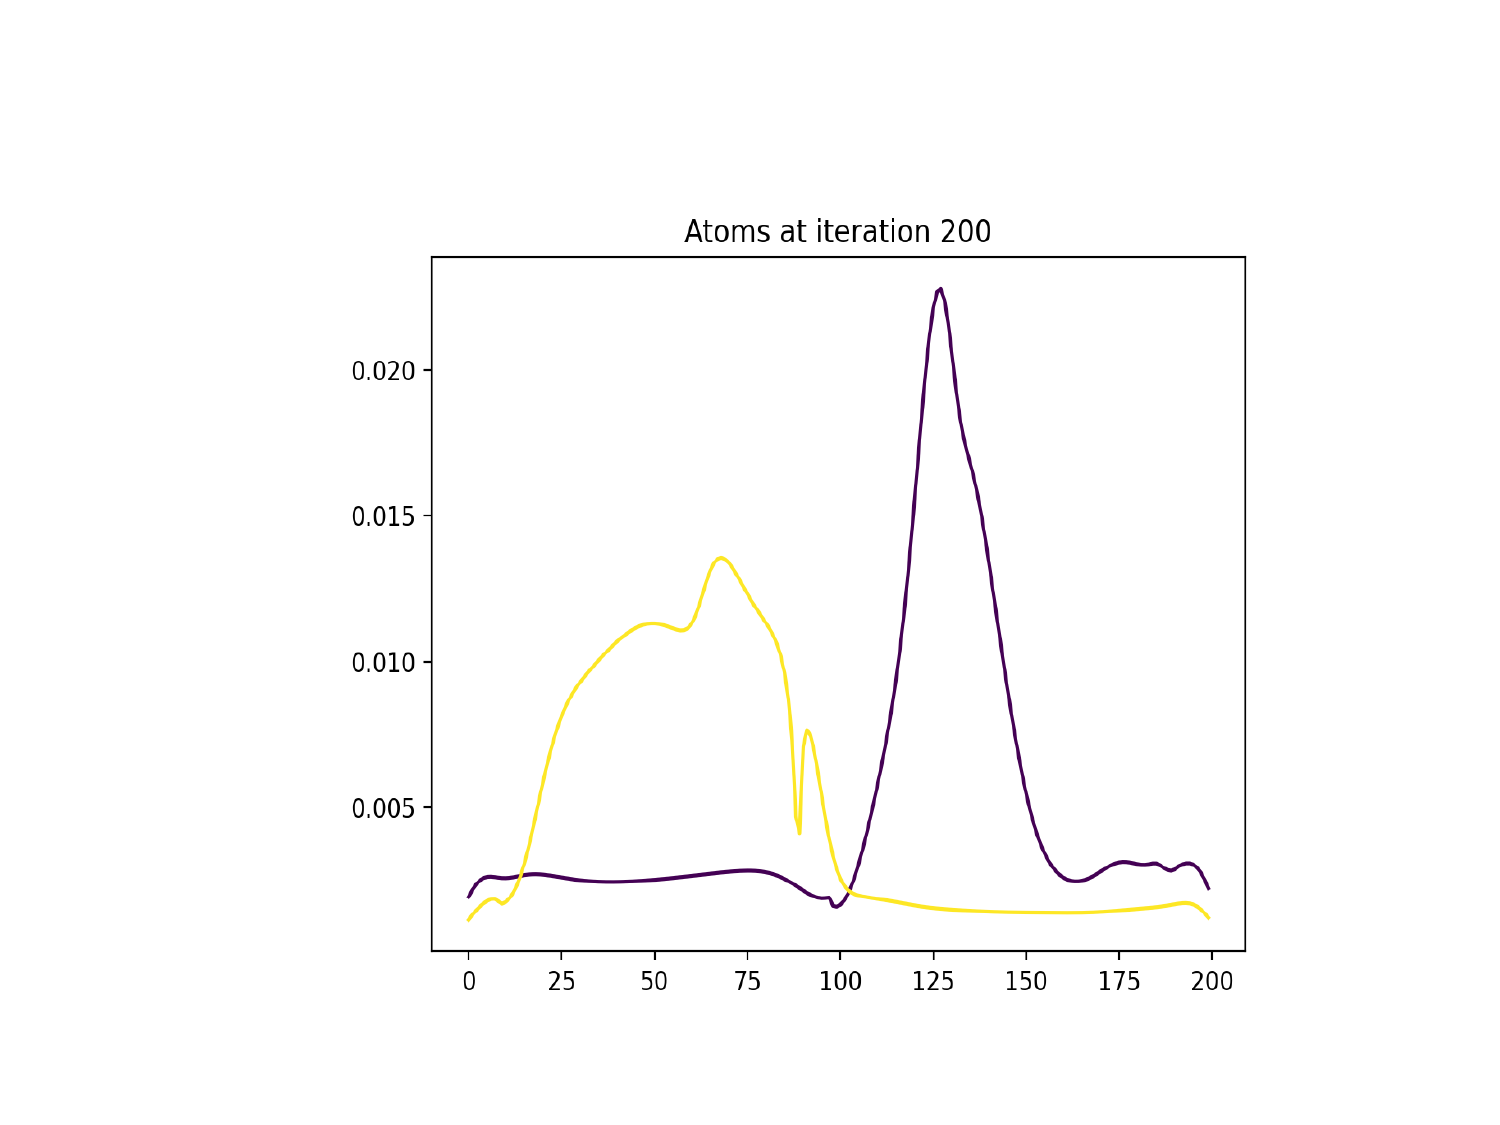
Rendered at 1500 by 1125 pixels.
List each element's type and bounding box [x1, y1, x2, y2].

picture [299, 149, 1351, 1051]
